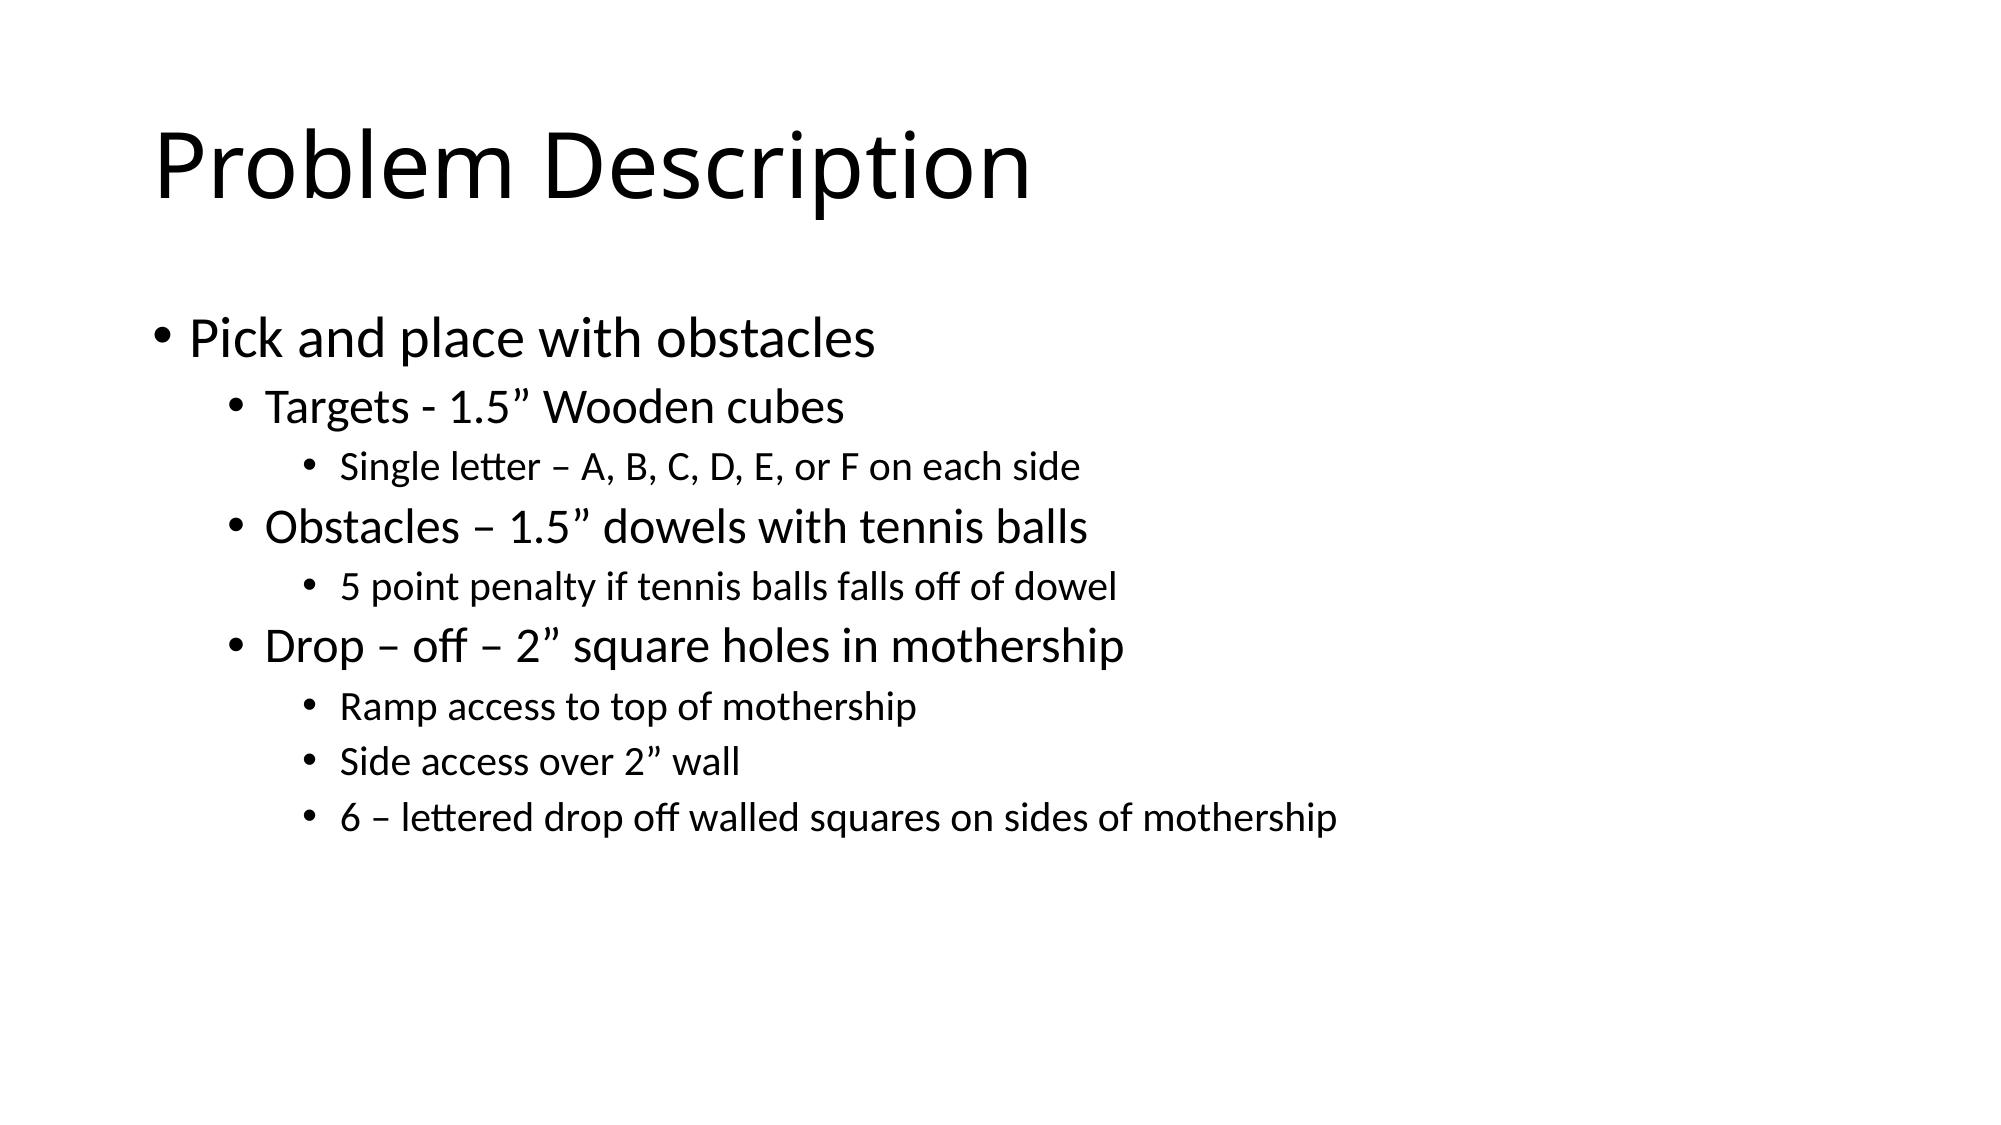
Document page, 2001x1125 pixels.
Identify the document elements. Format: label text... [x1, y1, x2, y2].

title Problem Description [137, 59, 1863, 278]
list Pick and place with obstacles Targets - 1.5” Wooden cubes Single letter – A, B, C, D, E, or F on each side Obstacles – 1.5” dowels with tennis balls 5 point penalty if tennis balls falls off of dowel Drop – off – 2” square holes in mothership Ramp access to top of mothership Side access over 2” wall 6 – lettered drop off walled squares on sides of mothership [137, 299, 1863, 1014]
